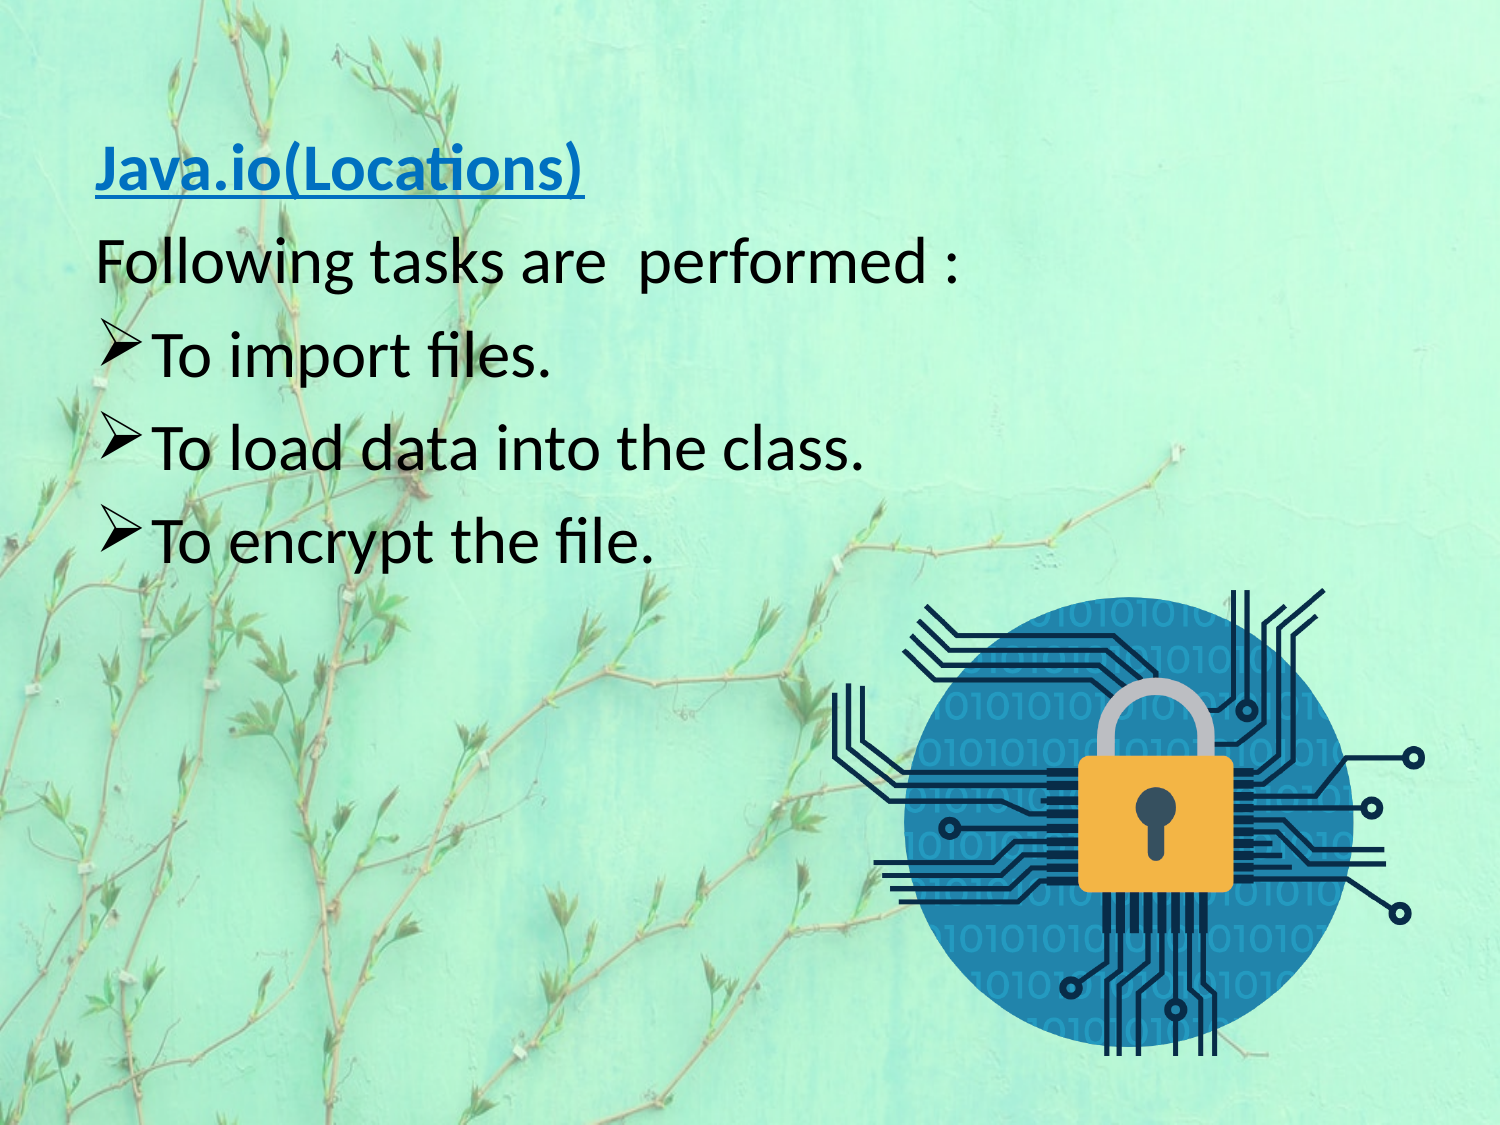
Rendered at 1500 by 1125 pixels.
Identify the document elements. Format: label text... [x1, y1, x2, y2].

list Java.io(Locations) Following tasks are performed : To import files. To load data into the class. To encrypt the file. [80, 116, 1431, 959]
picture [832, 587, 1426, 1056]
